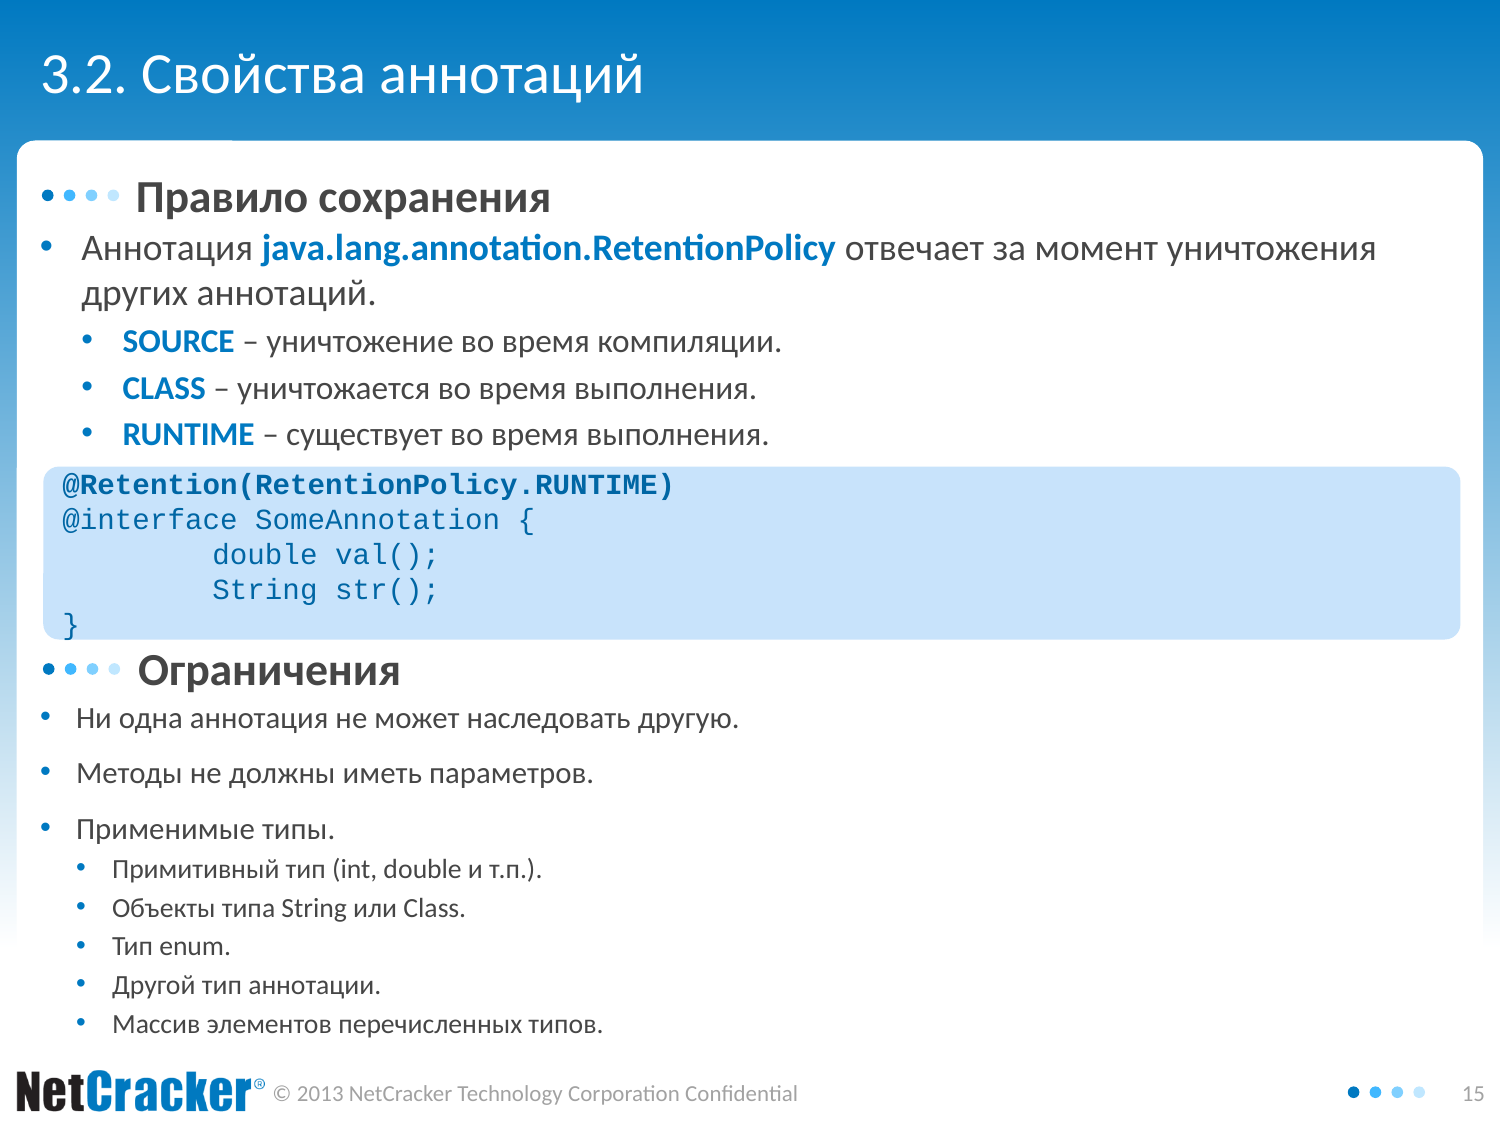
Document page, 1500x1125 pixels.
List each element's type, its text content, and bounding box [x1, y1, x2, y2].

picture [5, 1062, 272, 1122]
list Аннотация java.lang.annotation.RetentionPolicy отвечает за момент уничтожения других аннотаций. SOURCE – уничтожение во время компиляции. CLASS – уничтожается во время выполнения. RUNTIME – существует во время выполнения. [16, 199, 1482, 496]
list Правило сохранения [135, 166, 1484, 223]
list Ни одна аннотация не может наследовать другую. Методы не должны иметь параметров. Применимые типы. Примитивный тип (int, double и т.п.). Объекты типа String или Class. Тип enum. Другой тип аннотации. Массив элементов перечисленных типов. [16, 673, 1482, 1048]
list Ограничения [138, 639, 1486, 696]
text_box @Retention(RetentionPolicy.RUNTIME) @interface SomeAnnotation { double val(); String str(); } [41, 464, 1463, 642]
title 3.2. Свойства аннотаций [16, 0, 1483, 141]
